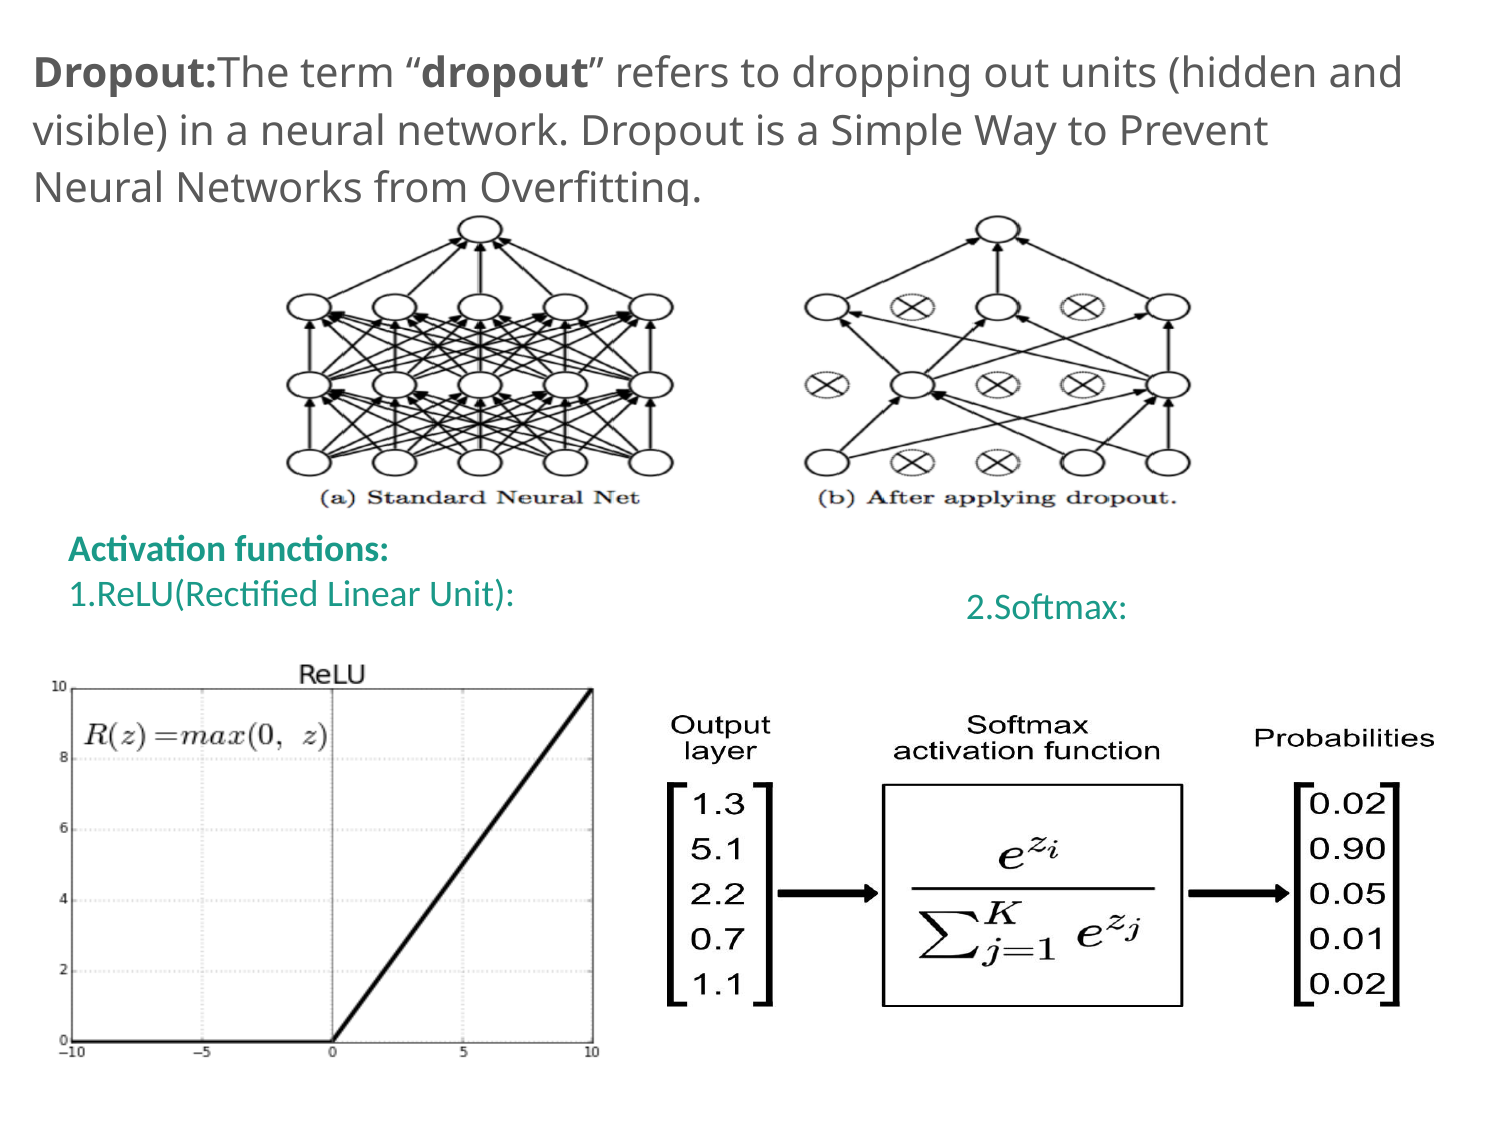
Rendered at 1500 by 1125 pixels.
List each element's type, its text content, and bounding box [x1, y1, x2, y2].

text_box Activation functions: 1.ReLU(Rectified Linear Unit): [53, 516, 538, 655]
picture [666, 715, 1434, 1007]
list Dropout:The term “dropout” refers to dropping out units (hidden and visible) in a neural network. Dropout is a Simple Way to Prevent Neural Networks from Overfitting. [17, 30, 1425, 1125]
text_box 2.Softmax: [950, 574, 1146, 635]
picture [253, 206, 1200, 514]
picture [15, 656, 617, 1067]
